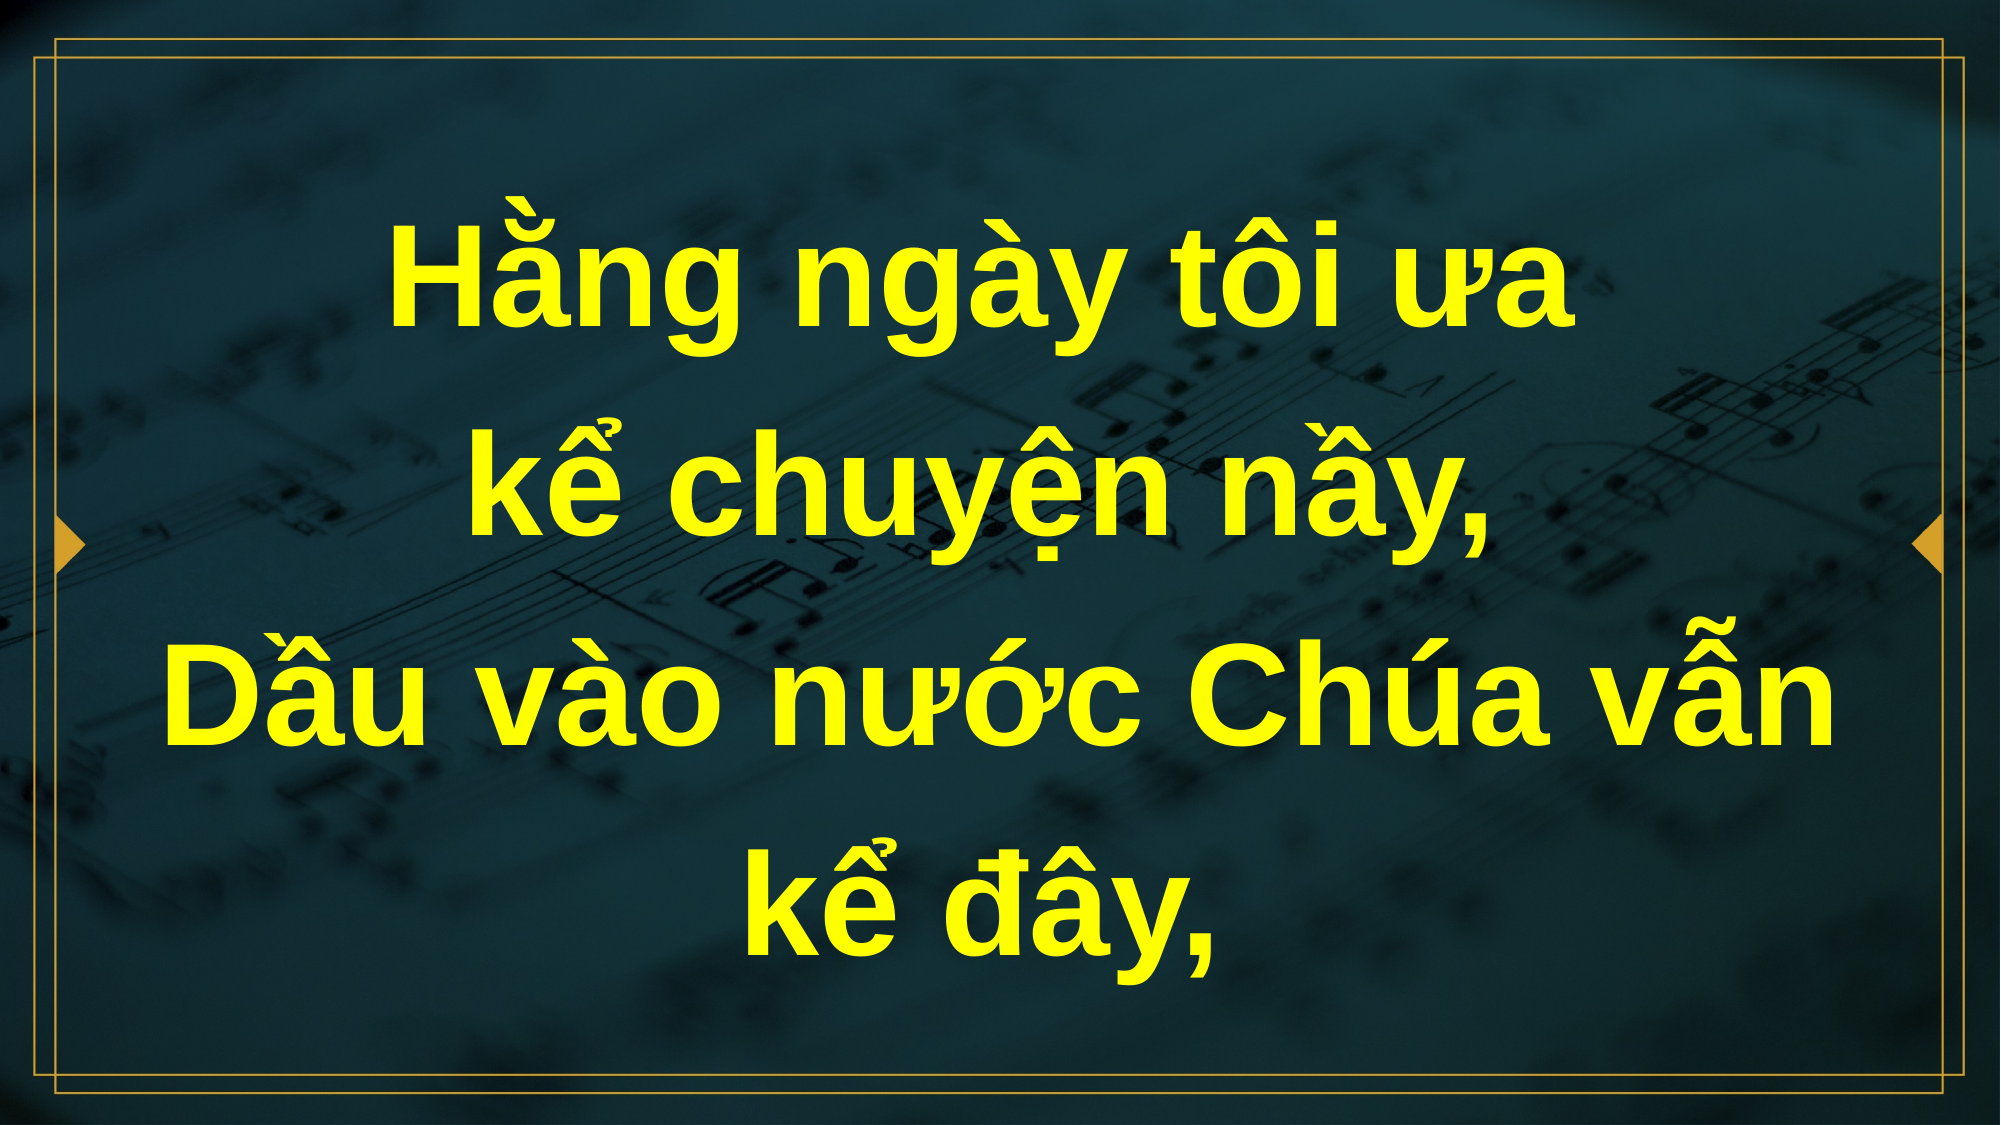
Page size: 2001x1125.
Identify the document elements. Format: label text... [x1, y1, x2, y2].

picture [0, 0, 2000, 1125]
title Hằng ngày tôi ưa kể chuyện nầy, Dầu vào nước Chúa vẫn kể đây, [55, 53, 1945, 1077]
